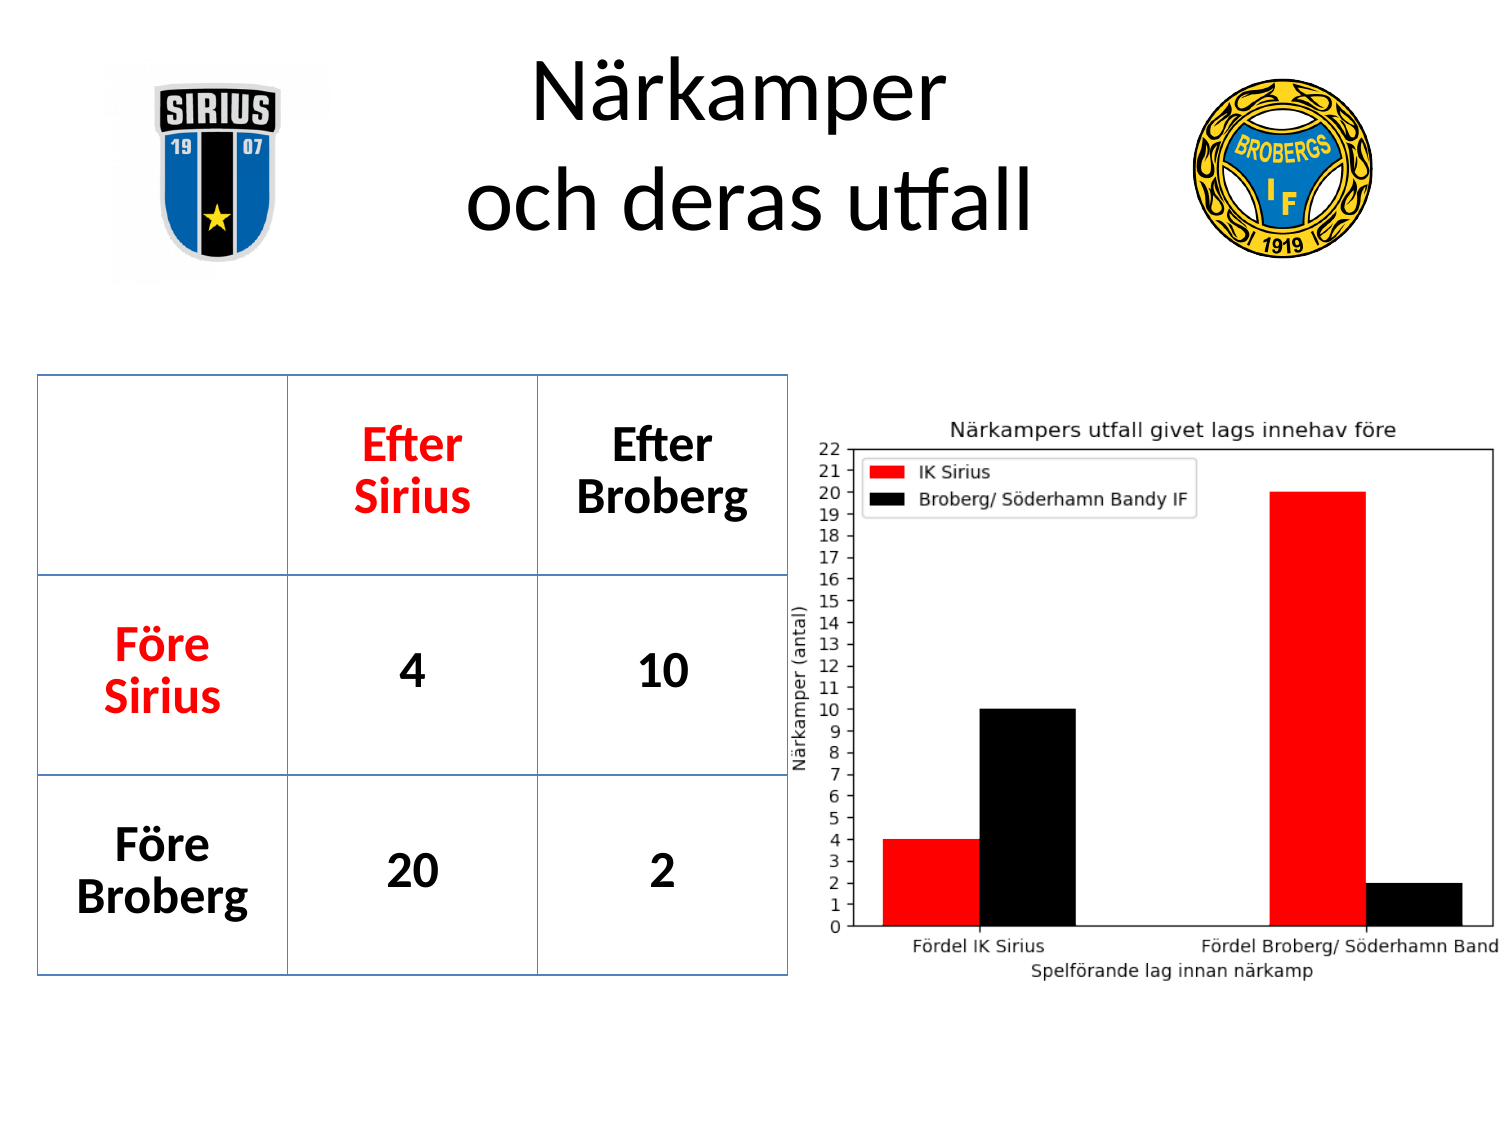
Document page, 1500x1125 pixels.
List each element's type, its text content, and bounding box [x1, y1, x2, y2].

table_cell 2 [538, 776, 744, 974]
picture [1169, 59, 1396, 286]
table_header Efter Sirius [288, 376, 537, 574]
table_header [38, 376, 287, 574]
table_cell 4 [288, 576, 537, 774]
table_cell Före Sirius [38, 576, 287, 774]
table_cell 10 [538, 576, 744, 774]
table_cell 20 [288, 776, 537, 974]
picture [749, 374, 1500, 994]
table_header Efter Broberg [538, 376, 746, 574]
picture [104, 59, 331, 286]
title Närkamper och deras utfall [75, 45, 1425, 233]
table_cell Före Broberg [38, 776, 287, 974]
